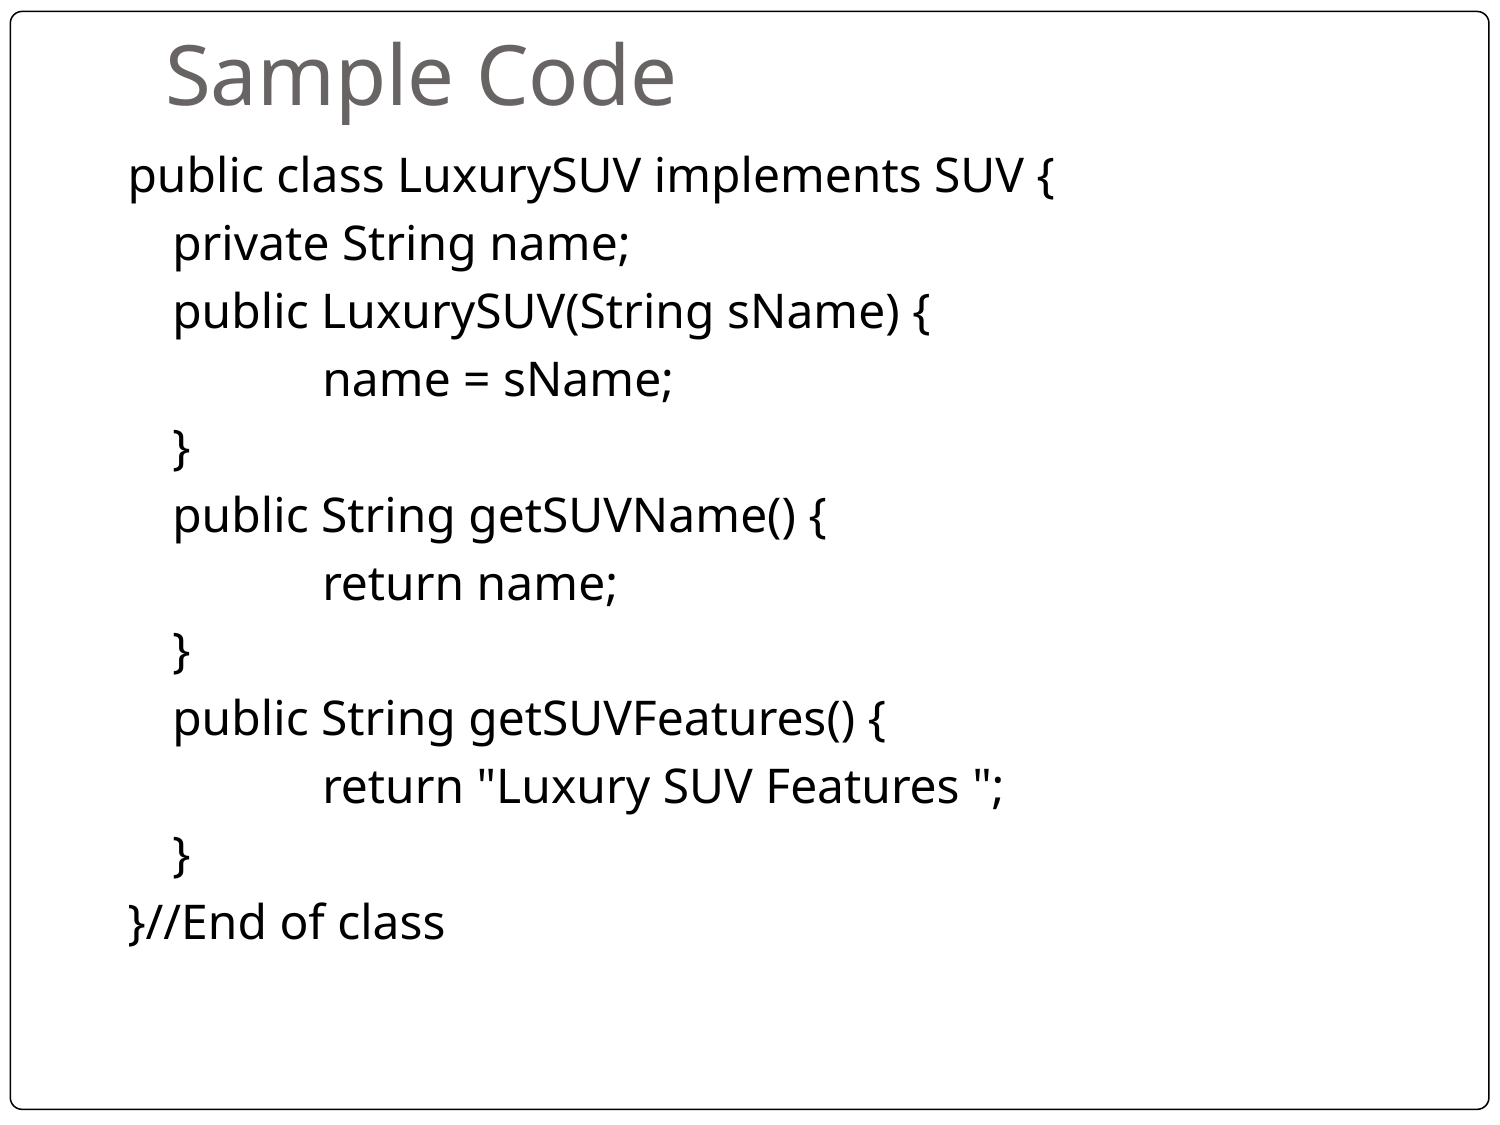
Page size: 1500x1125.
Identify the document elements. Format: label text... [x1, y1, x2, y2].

title Sample Code [150, 0, 1425, 138]
list public class LuxurySUV implements SUV { private String name; public LuxurySUV(String sName) { name = sName; } public String getSUVName() { return name; } public String getSUVFeatures() { return "Luxury SUV Features "; } }//End of class [112, 137, 1388, 1004]
